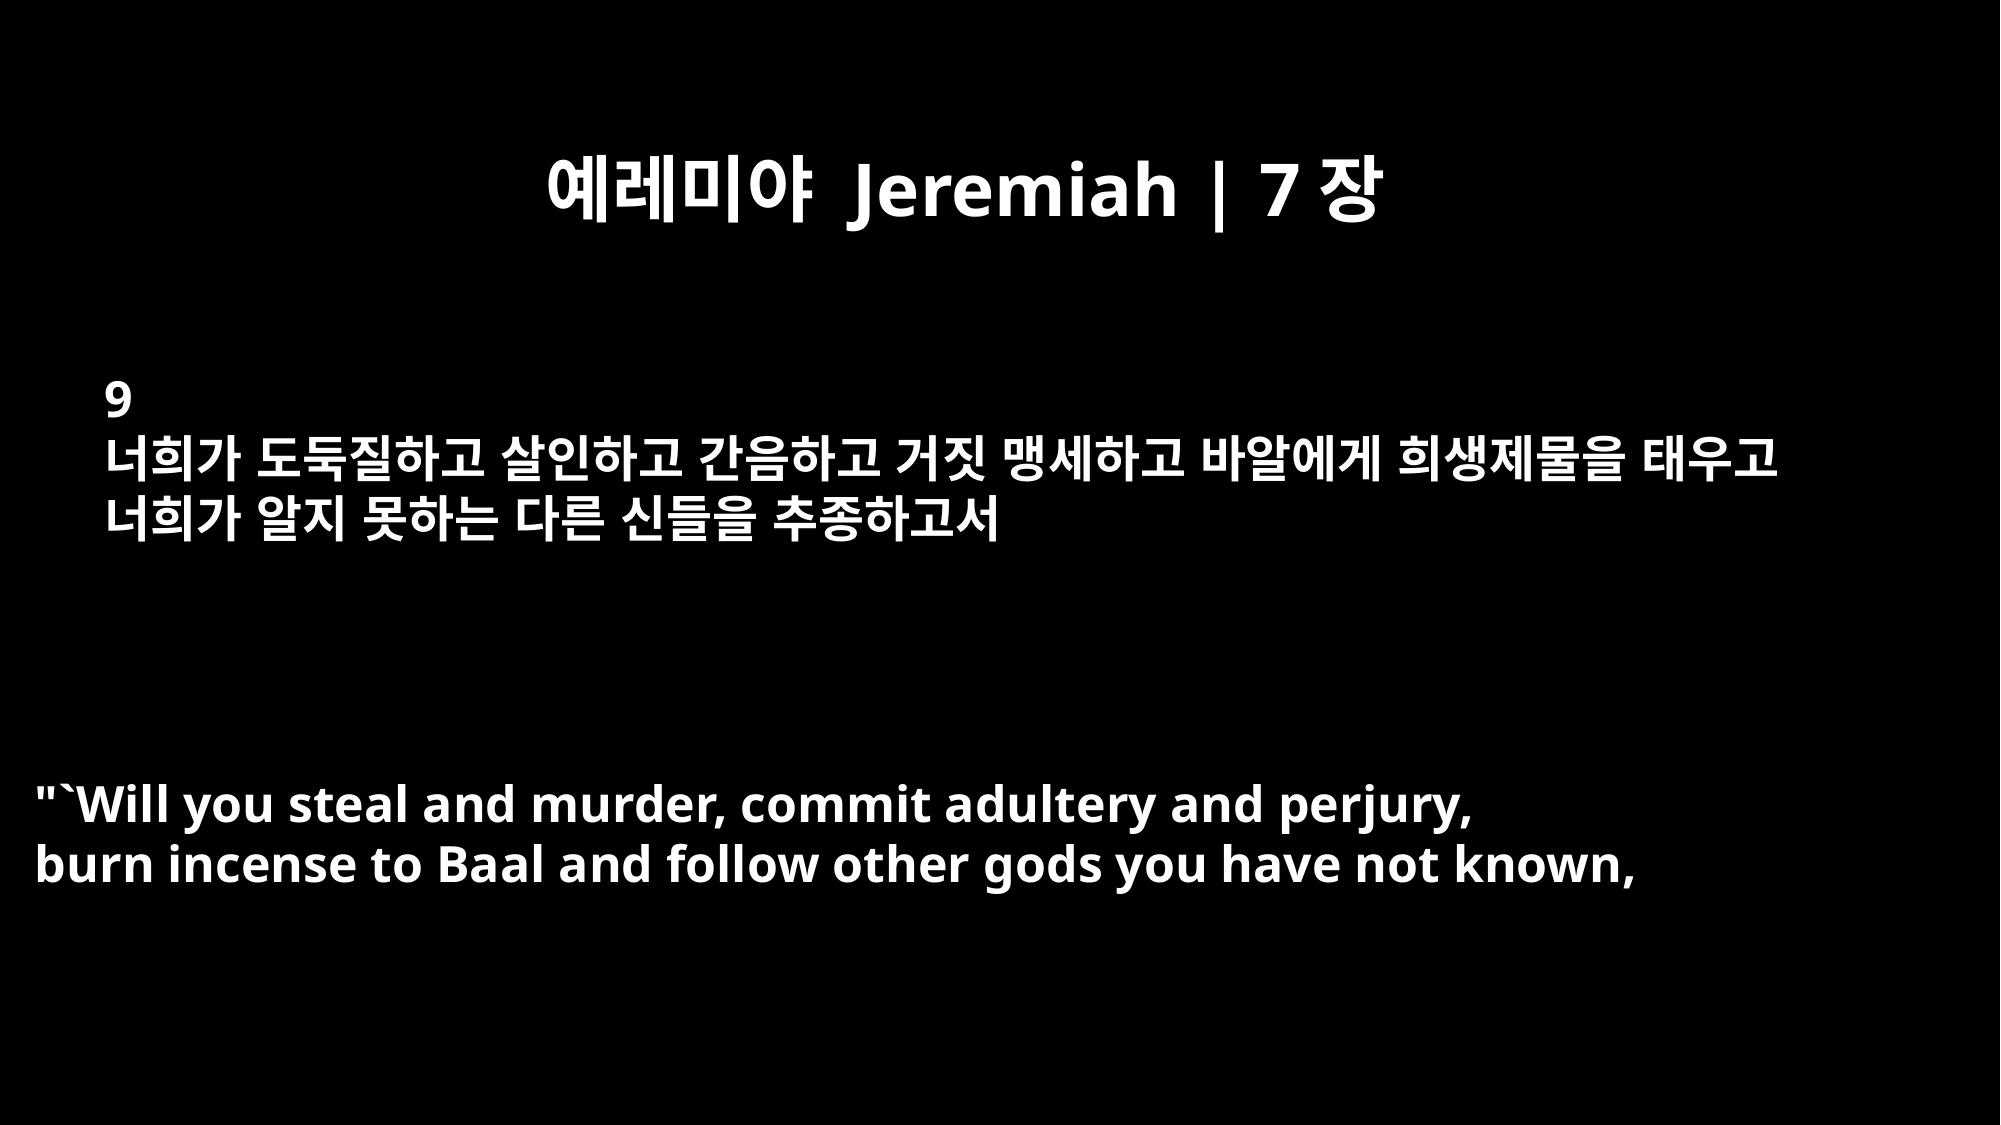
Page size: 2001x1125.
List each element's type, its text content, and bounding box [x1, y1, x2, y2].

text_box 9 너희가 도둑질하고 살인하고 간음하고 거짓 맹세하고 바알에게 희생제물을 태우고 너희가 알지 못하는 다른 신들을 추종하고서 [89, 359, 1796, 555]
text_box 예레미야 Jeremiah | 7장 [530, 136, 1401, 239]
text_box "`Will you steal and murder, commit adultery and perjury, burn incense to Baal and follow other gods you have not known, [20, 764, 1653, 900]
